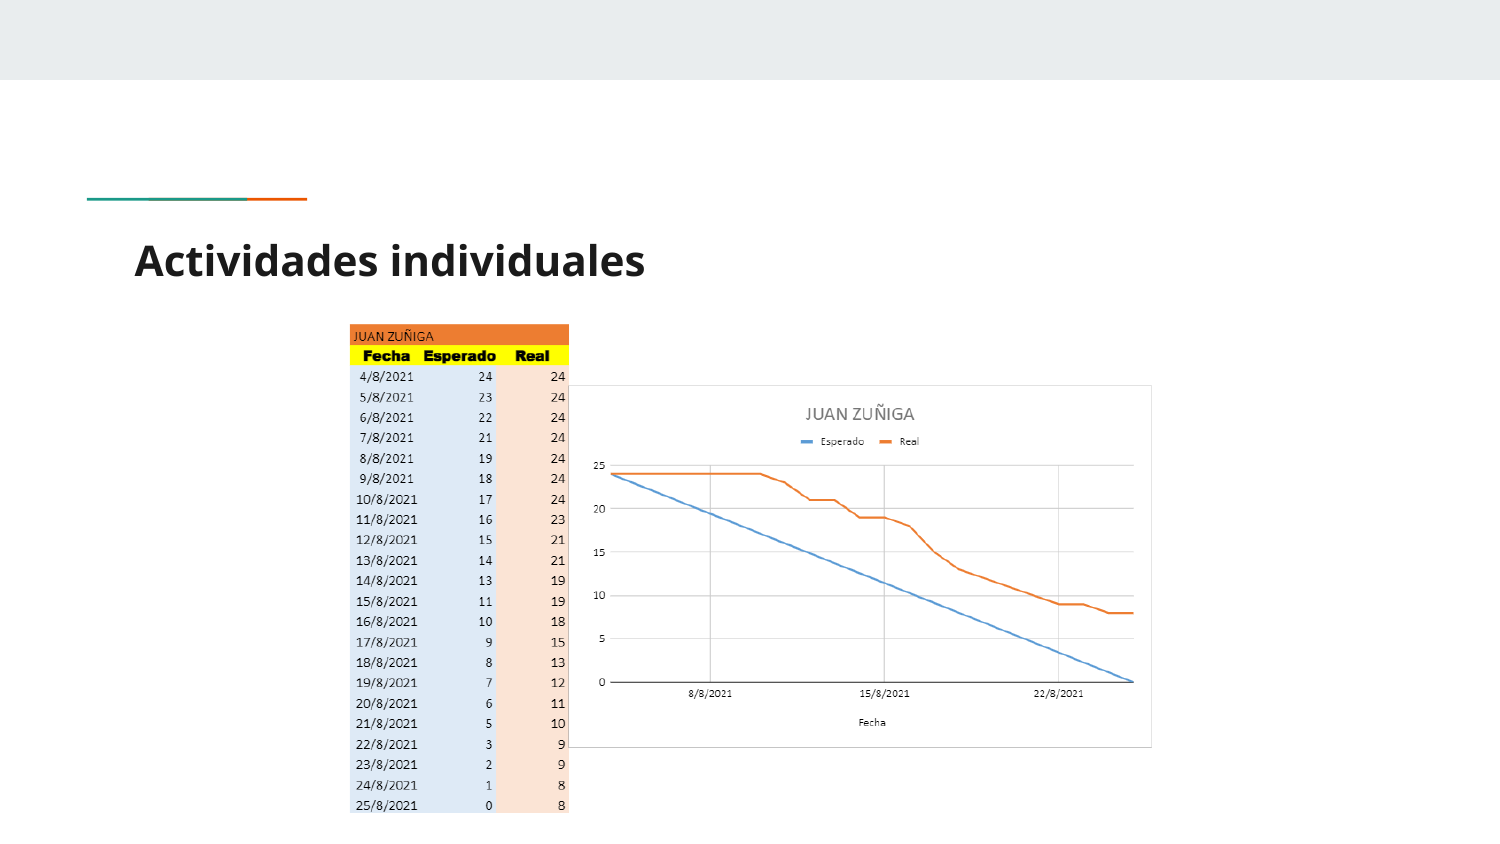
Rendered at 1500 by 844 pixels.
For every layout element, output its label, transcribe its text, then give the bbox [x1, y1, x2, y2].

title Actividades individuales [119, 216, 1381, 305]
picture [348, 322, 1152, 813]
